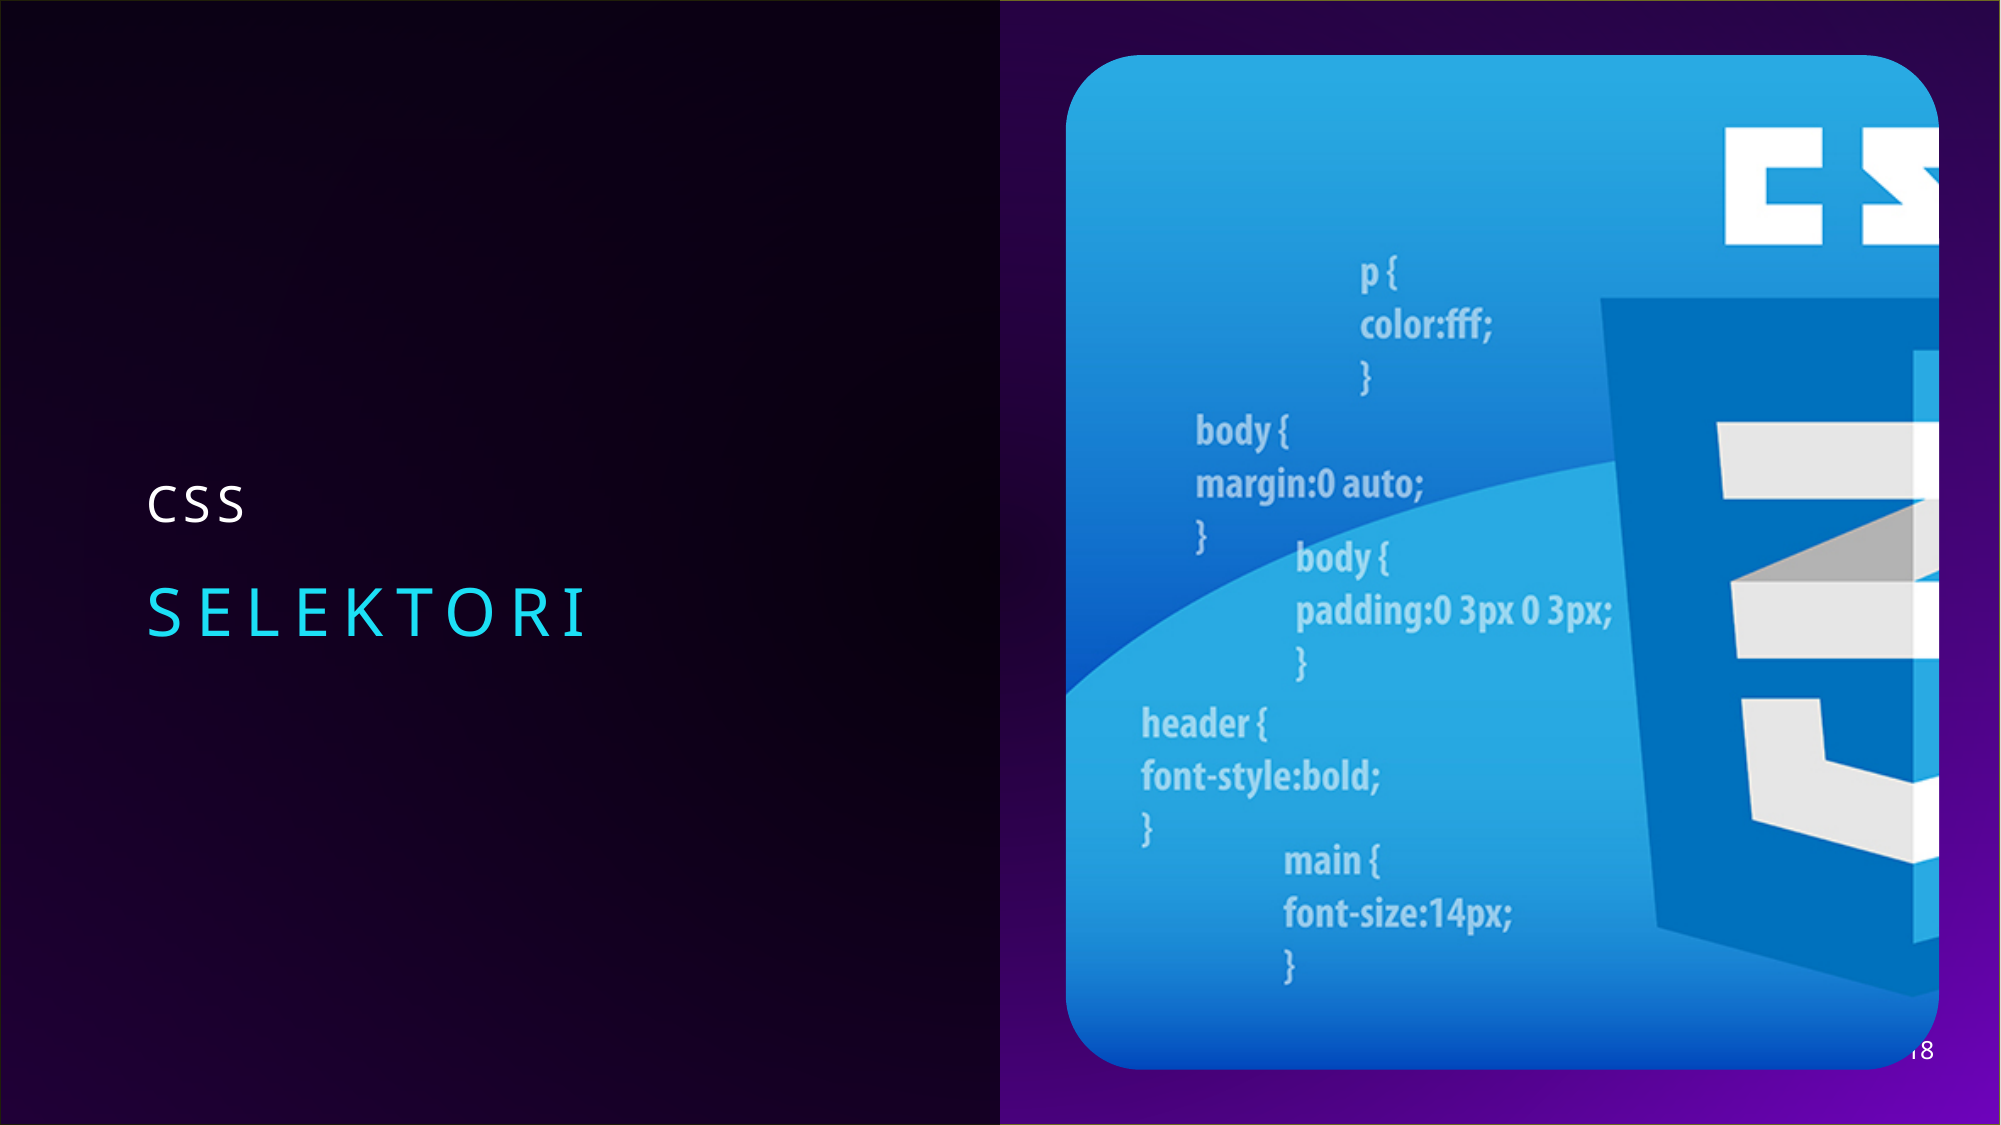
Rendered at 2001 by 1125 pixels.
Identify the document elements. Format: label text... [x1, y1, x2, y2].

title css [131, 83, 945, 541]
picture [1065, 55, 1940, 1070]
slide_number 18 [1499, 1021, 1950, 1082]
subtitle selektori [131, 571, 945, 964]
